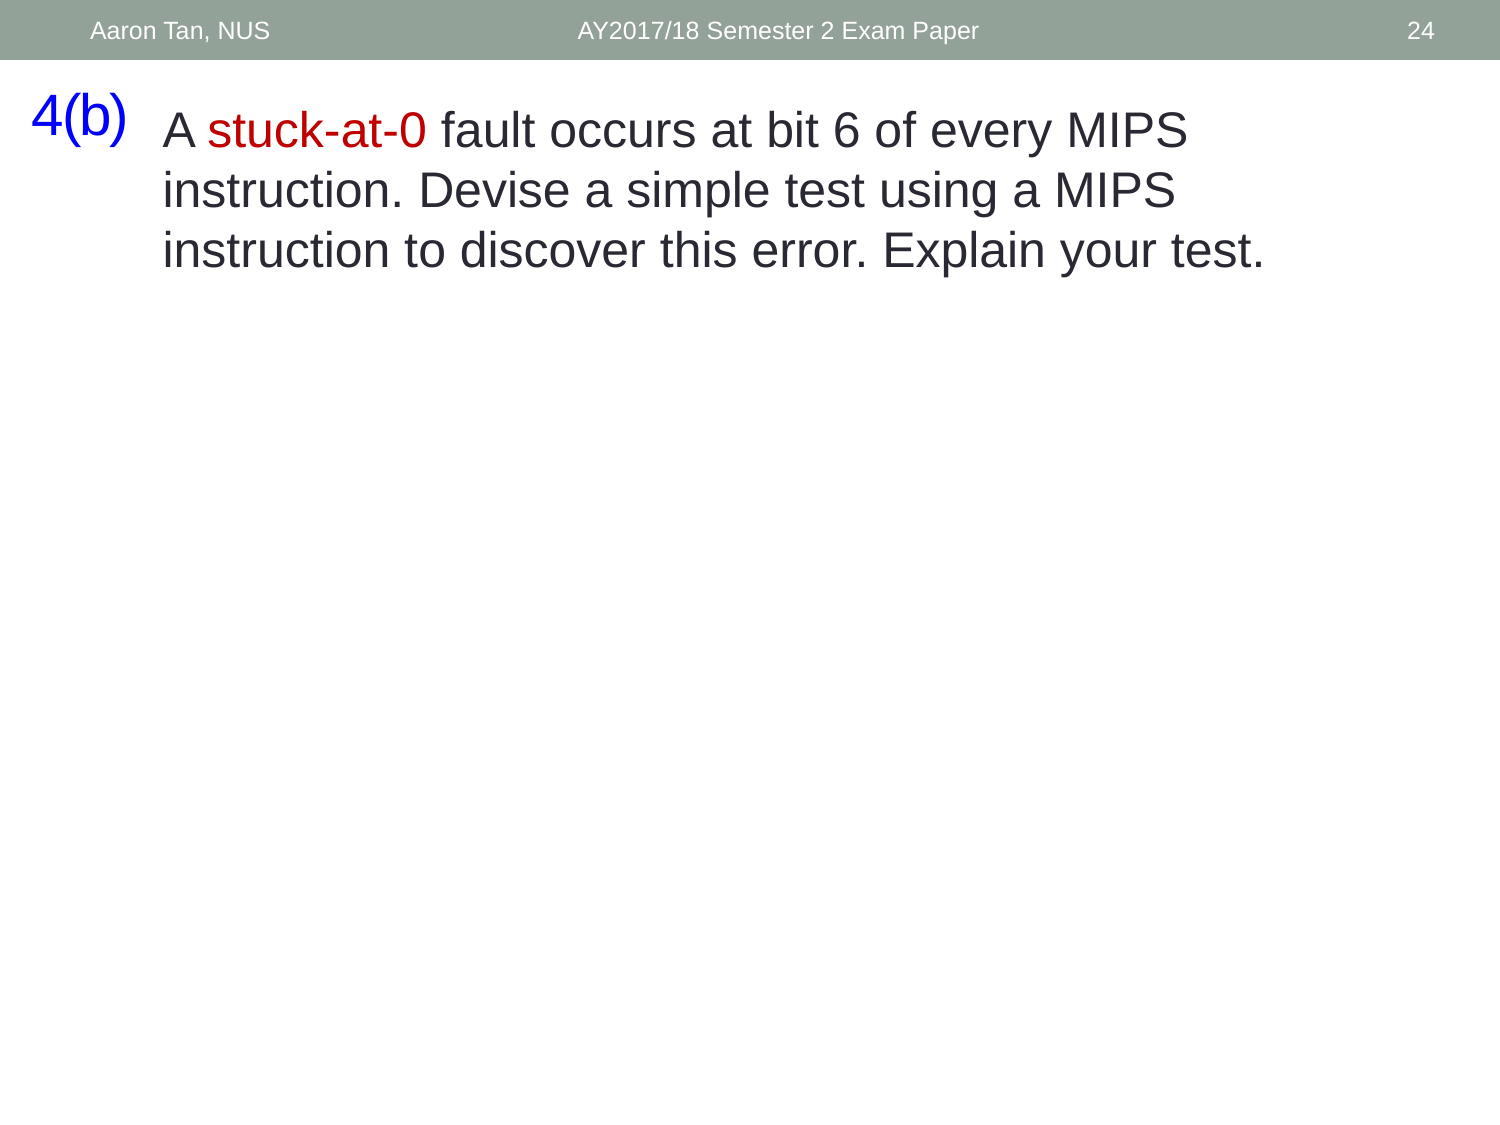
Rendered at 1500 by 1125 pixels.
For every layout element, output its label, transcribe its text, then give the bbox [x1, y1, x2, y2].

slide_number 24 [1308, 3, 1450, 57]
title 4(b) [16, 56, 159, 169]
text_box A stuck-at-0 fault occurs at bit 6 of every MIPS instruction. Devise a simple test using a MIPS instruction to discover this error. Explain your test. [147, 90, 1405, 285]
slide_number Aaron Tan, NUS [75, 3, 550, 57]
footer AY2017/18 Semester 2 Exam Paper [562, 3, 1238, 57]
